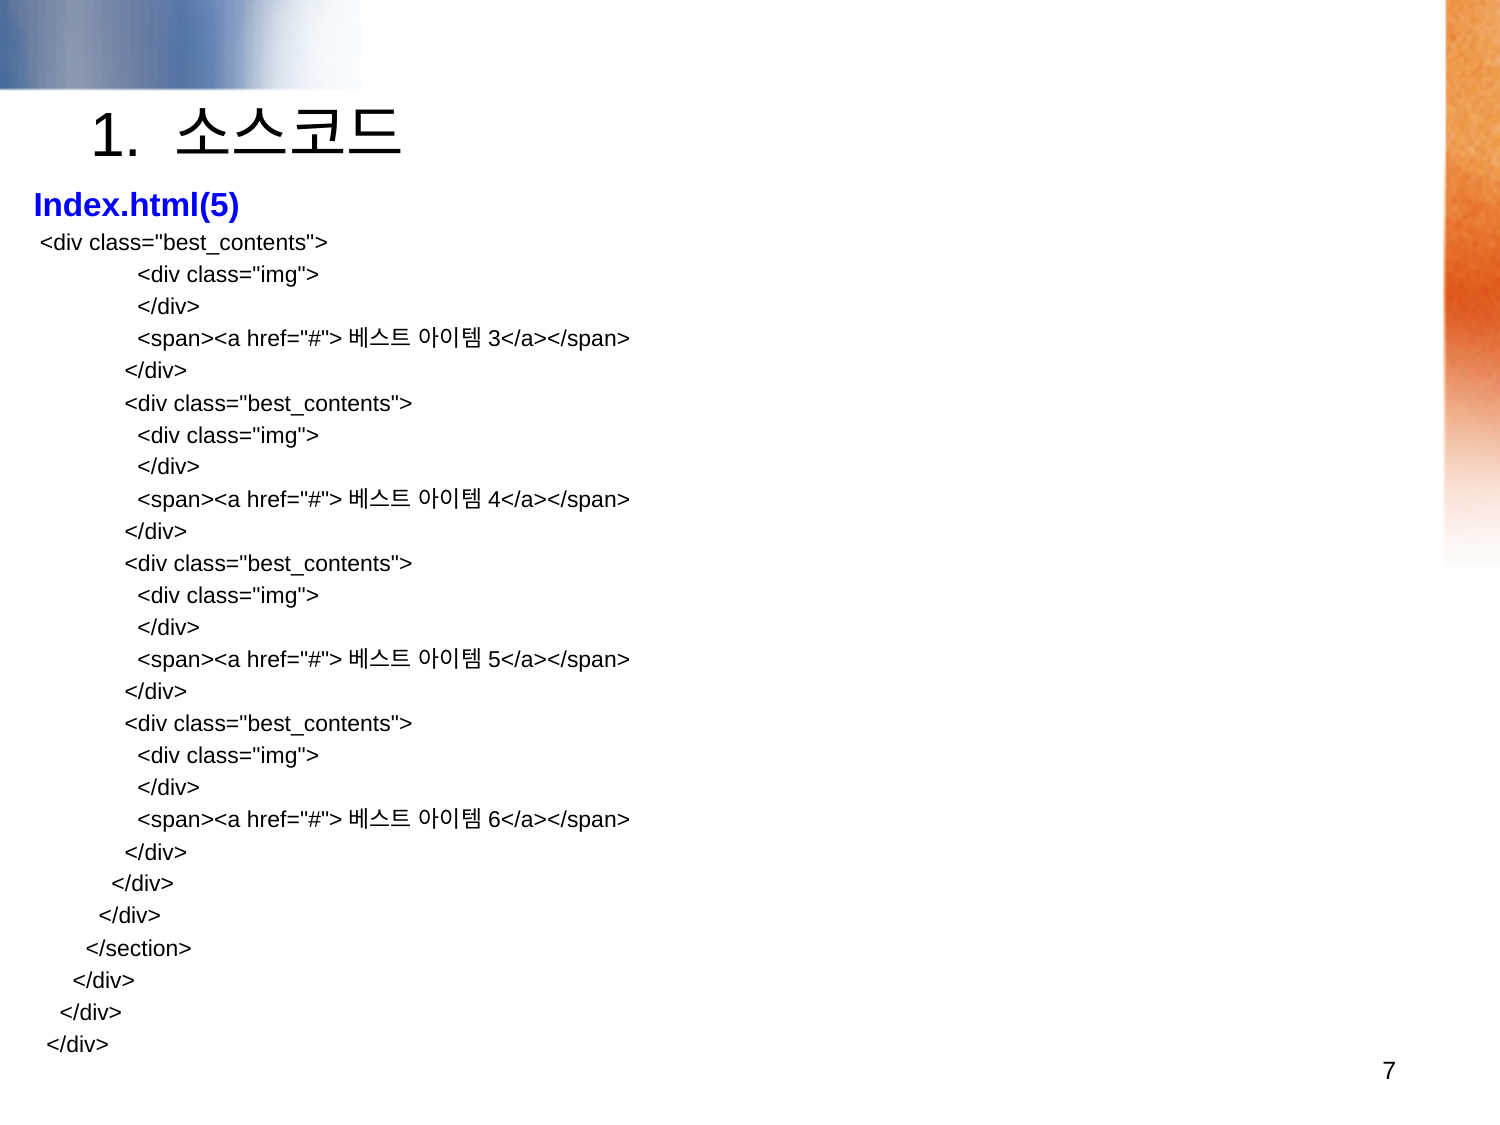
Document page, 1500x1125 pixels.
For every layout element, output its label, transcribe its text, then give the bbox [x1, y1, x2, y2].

title 1. 소스코드 [75, 75, 1425, 175]
picture [0, 0, 1500, 625]
list Index.html(5) <div class="best_contents"> <div class="img"> </div> <span><a href="#">베스트 아이템3</a></span> </div> <div class="best_contents"> <div class="img"> </div> <span><a href="#">베스트 아이템4</a></span> </div> <div class="best_contents"> <div class="img"> </div> <span><a href="#">베스트 아이템5</a></span> </div> <div class="best_contents"> <div class="img"> </div> <span><a href="#">베스트 아이템6</a></span> </div> </div> </div> </section> </div> </div> </div> [18, 175, 1439, 1050]
